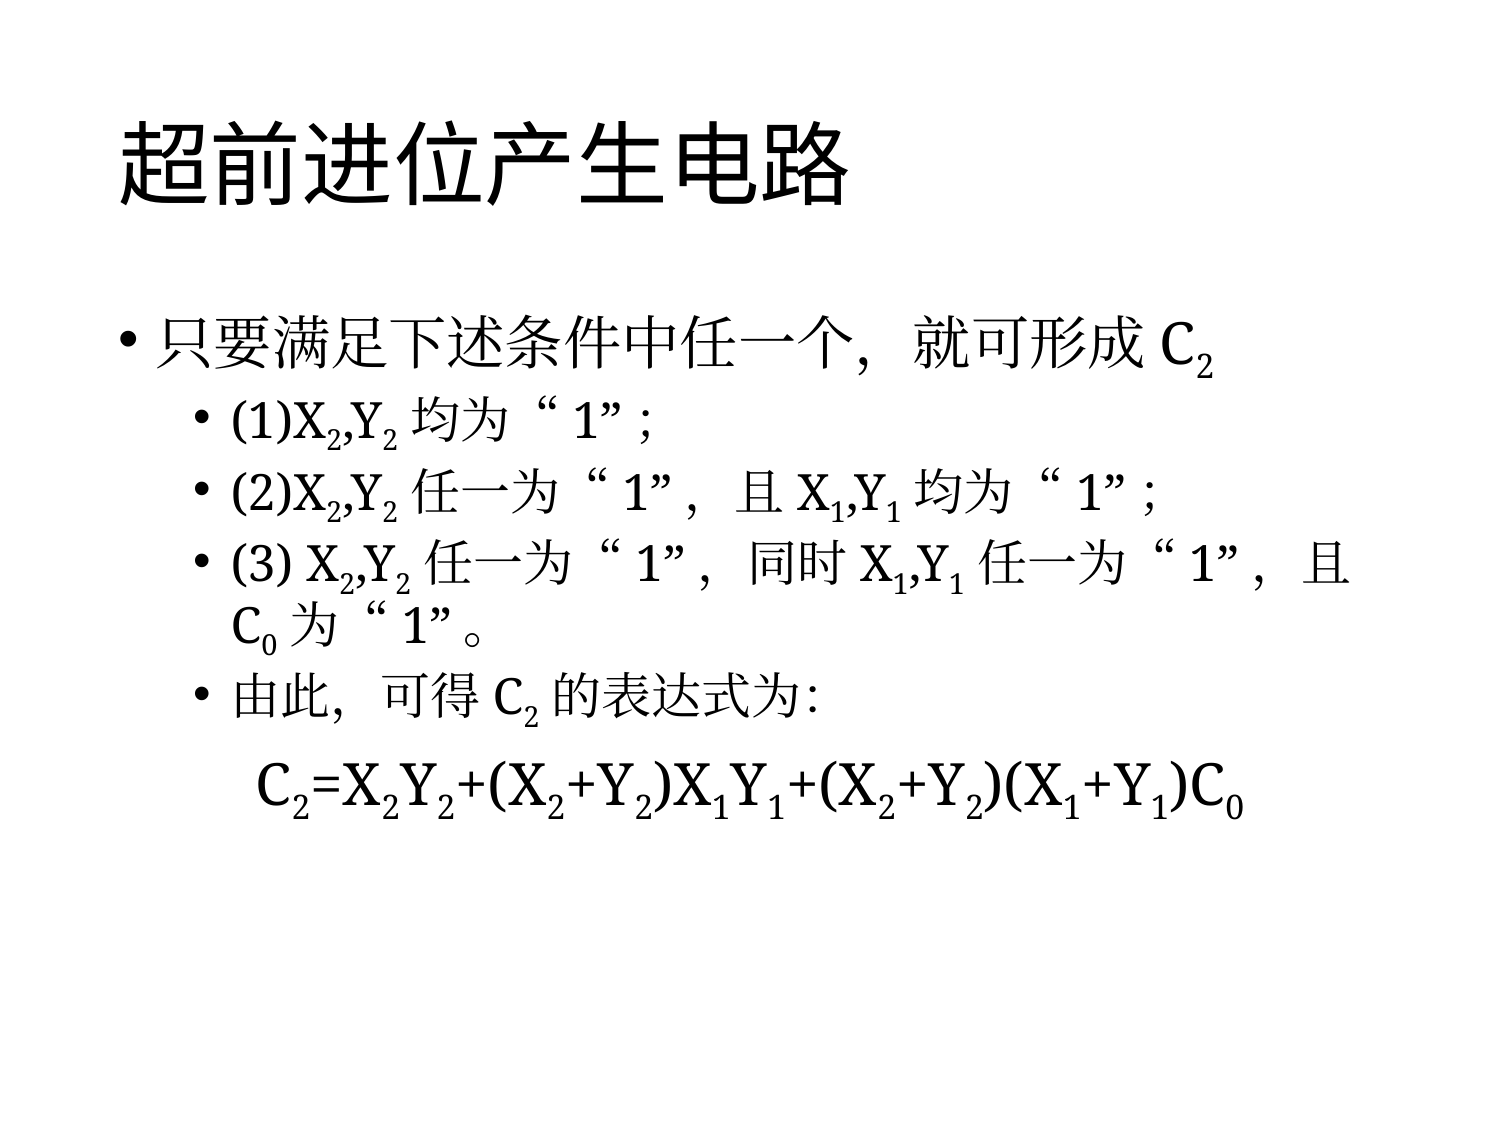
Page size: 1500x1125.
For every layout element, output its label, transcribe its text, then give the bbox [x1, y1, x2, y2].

title 超前进位产生电路 [103, 59, 1397, 278]
list 只要满足下述条件中任一个，就可形成C2 (1)X2,Y2均为“1”； (2)X2,Y2任一为“1”，且X1,Y1均为“1”； (3) X2,Y2任一为“1”，同时X1,Y1任一为“1”，且C0为“1”。 由此，可得C2的表达式为： C2=X2Y2+(X2+Y2)X1Y1+(X2+Y2)(X1+Y1)C0 [103, 299, 1397, 1014]
